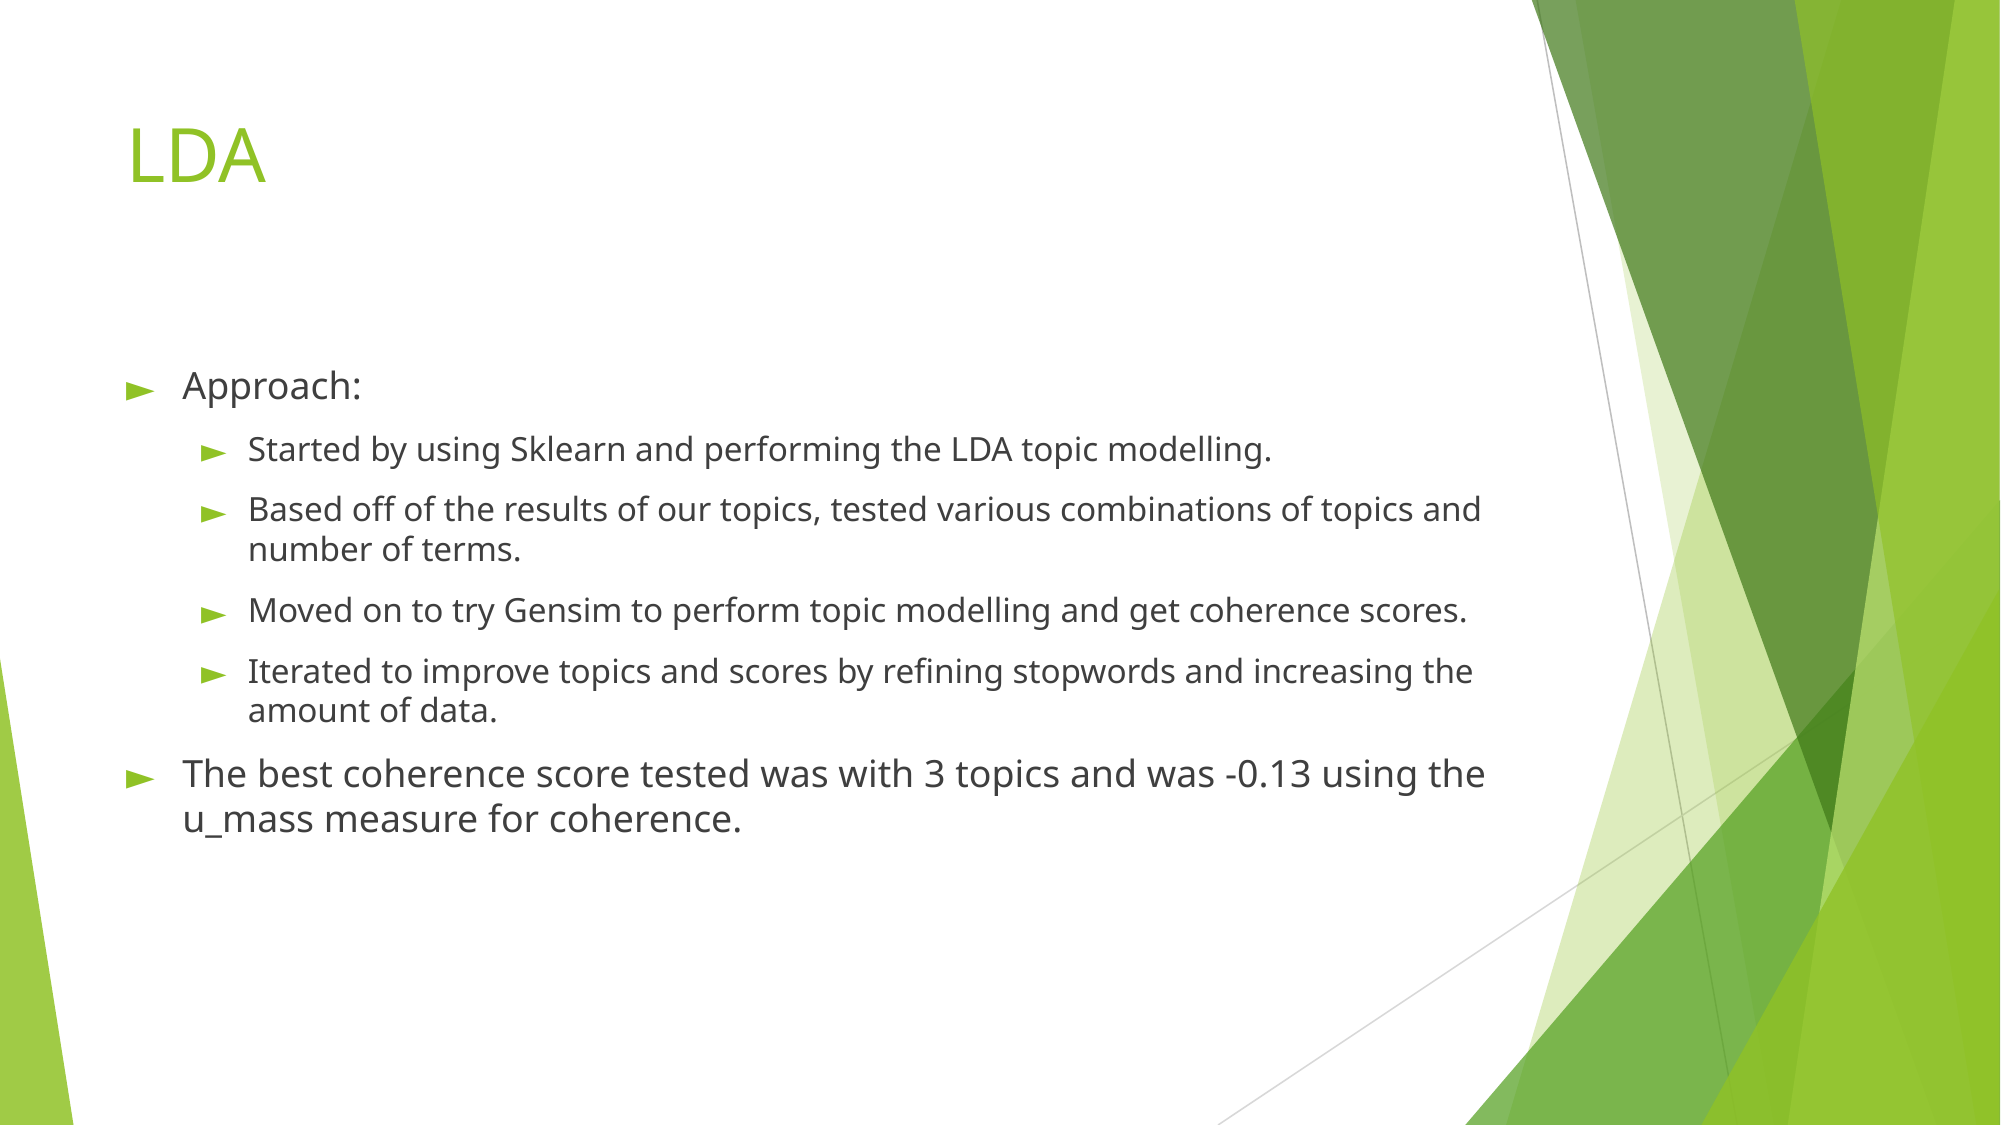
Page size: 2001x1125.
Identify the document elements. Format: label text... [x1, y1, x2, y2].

title LDA [111, 99, 1522, 317]
list Approach: Started by using Sklearn and performing the LDA topic modelling. Based off of the results of our topics, tested various combinations of topics and number of terms. Moved on to try Gensim to perform topic modelling and get coherence scores. Iterated to improve topics and scores by refining stopwords and increasing the amount of data. The best coherence score tested was with 3 topics and was -0.13 using the u_mass measure for coherence. [111, 354, 1522, 992]
